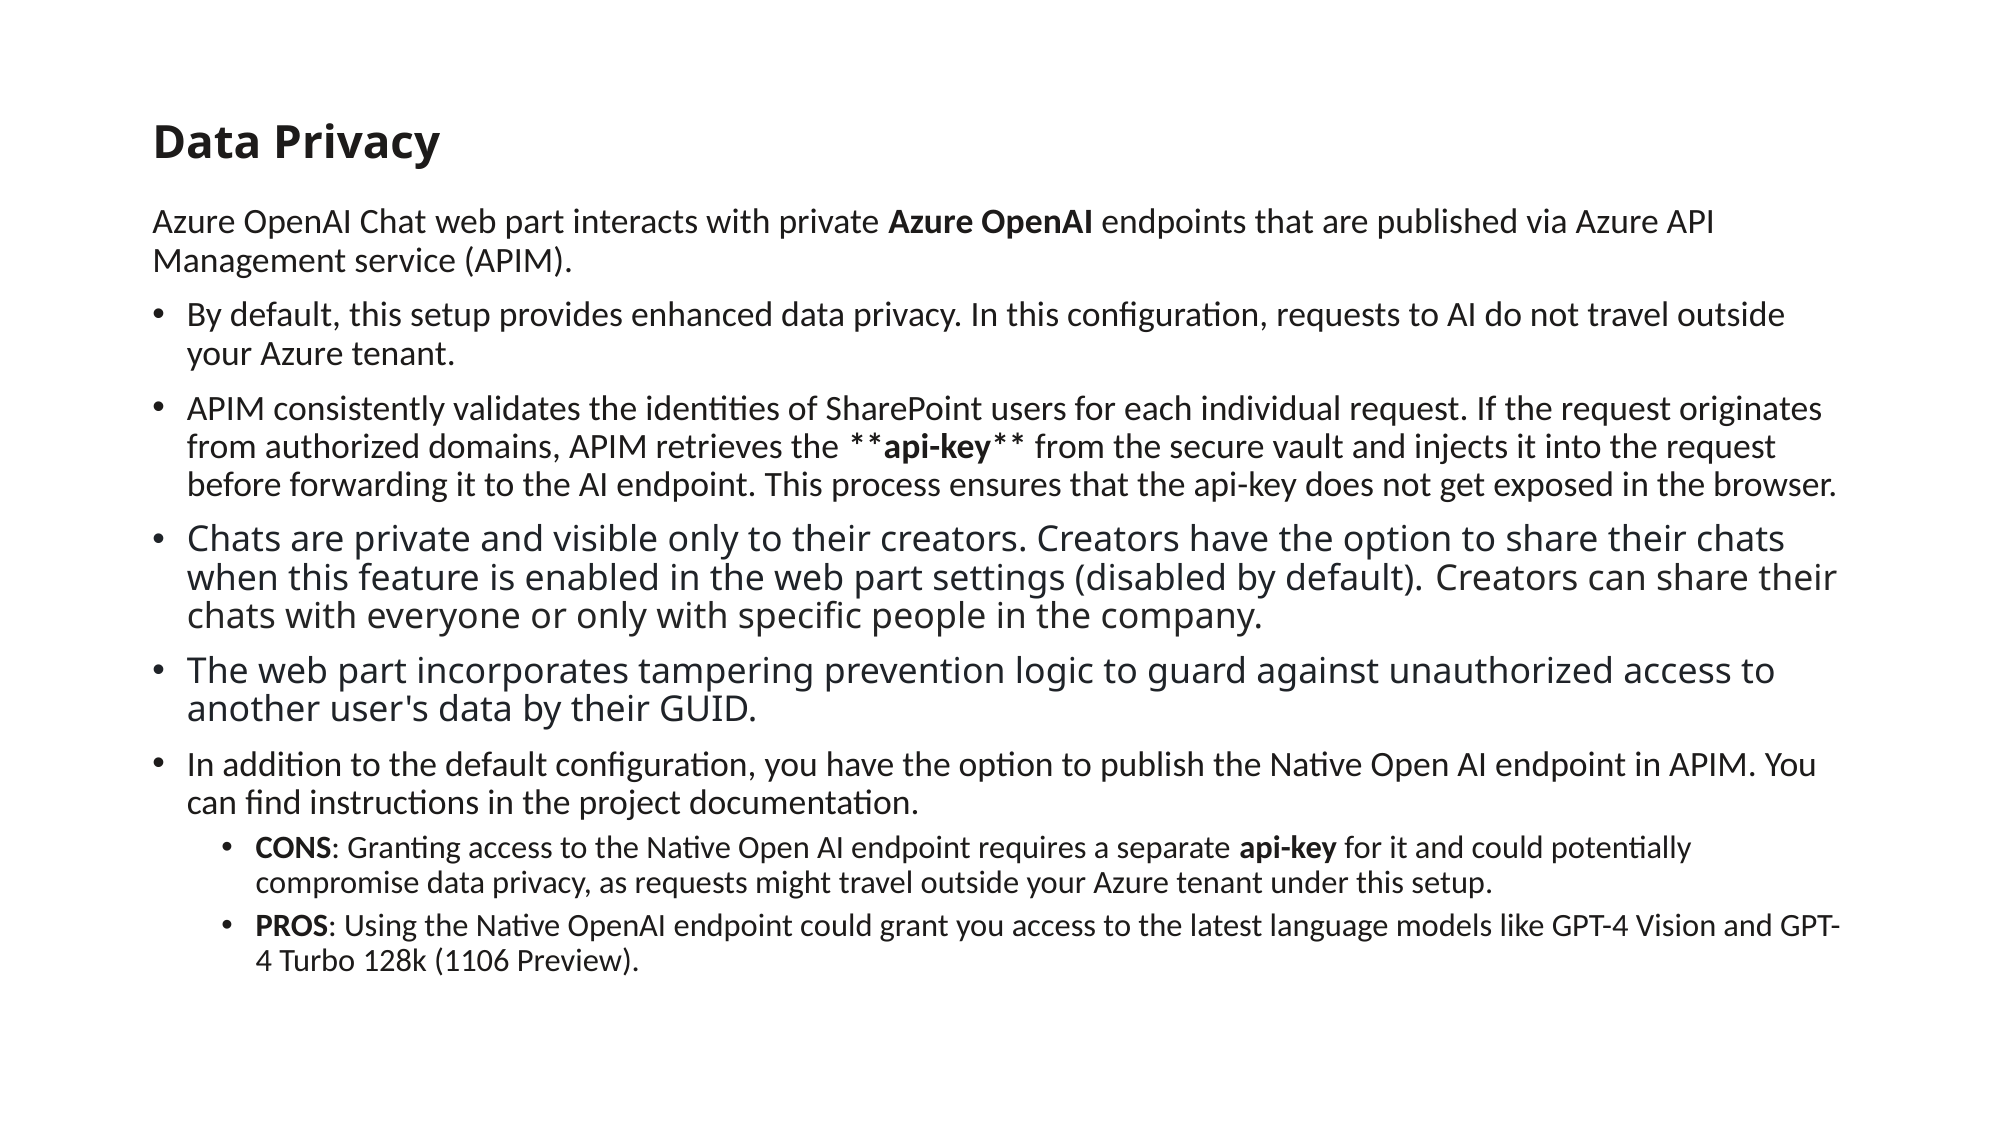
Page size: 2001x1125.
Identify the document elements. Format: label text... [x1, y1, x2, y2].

title Data Privacy [137, 111, 1863, 195]
list Azure OpenAI Chat web part interacts with private Azure OpenAI endpoints that are published via Azure API Management service (APIM). By default, this setup provides enhanced data privacy. In this configuration, requests to AI do not travel outside your Azure tenant. APIM consistently validates the identities of SharePoint users for each individual request. If the request originates from authorized domains, APIM retrieves the **api-key** from the secure vault and injects it into the request before forwarding it to the AI endpoint. This process ensures that the api-key does not get exposed in the browser. Chats are private and visible only to their creators. Creators have the option to share their chats when this feature is enabled in the web part settings (disabled by default). Creators can share their chats with everyone or only with specific people in the company. The web part incorporates tampering prevention logic to guard against unauthorized access to another user's data by their GUID. In addition to the default configuration, you have the option to publish the Native Open AI endpoint in APIM. You can find instructions in the project documentation. CONS: Granting access to the Native Open AI endpoint requires a separate api-key for it and could potentially compromise data privacy, as requests might travel outside your Azure tenant under this setup. PROS: Using the Native OpenAI endpoint could grant you access to the latest language models like GPT-4 Vision and GPT-4 Turbo 128k (1106 Preview). [137, 195, 1863, 1016]
